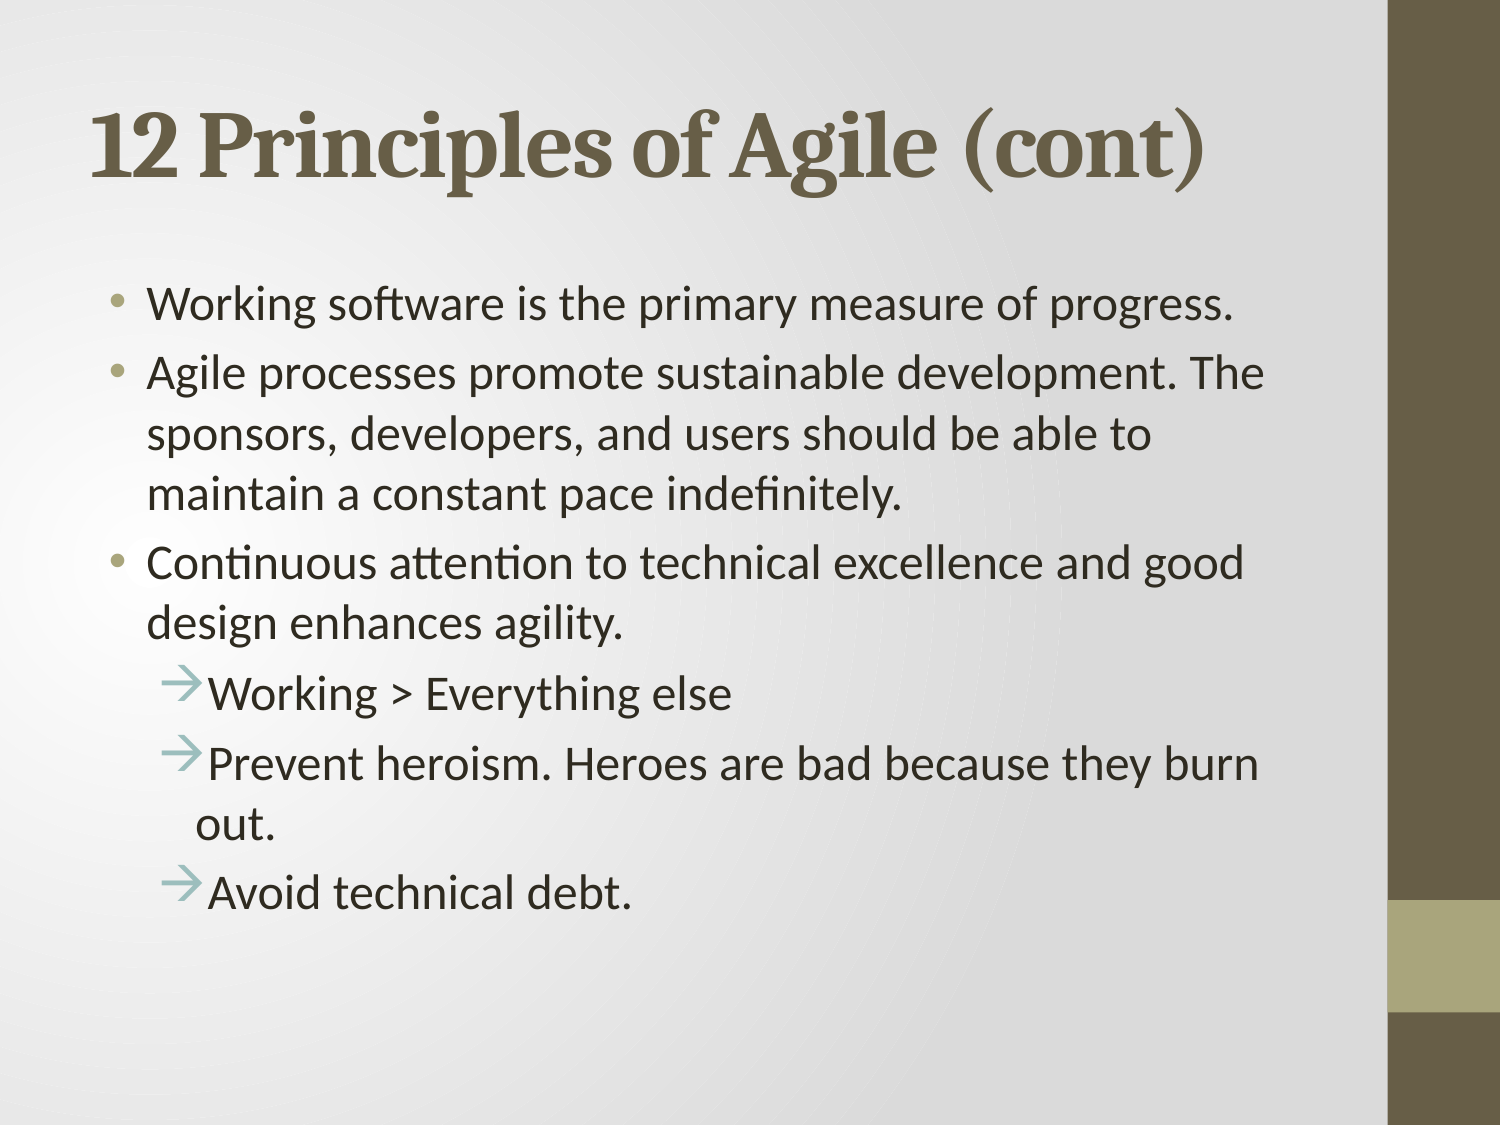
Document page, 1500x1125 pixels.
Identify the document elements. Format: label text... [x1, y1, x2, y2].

list Working software is the primary measure of progress. Agile processes promote sustainable development. The sponsors, developers, and users should be able to maintain a constant pace indefinitely. Continuous attention to technical excellence and good design enhances agility. Working > Everything else Prevent heroism. Heroes are bad because they burn out. Avoid technical debt. [75, 262, 1325, 1050]
title 12 Principles of Agile (cont) [75, 45, 1325, 233]
